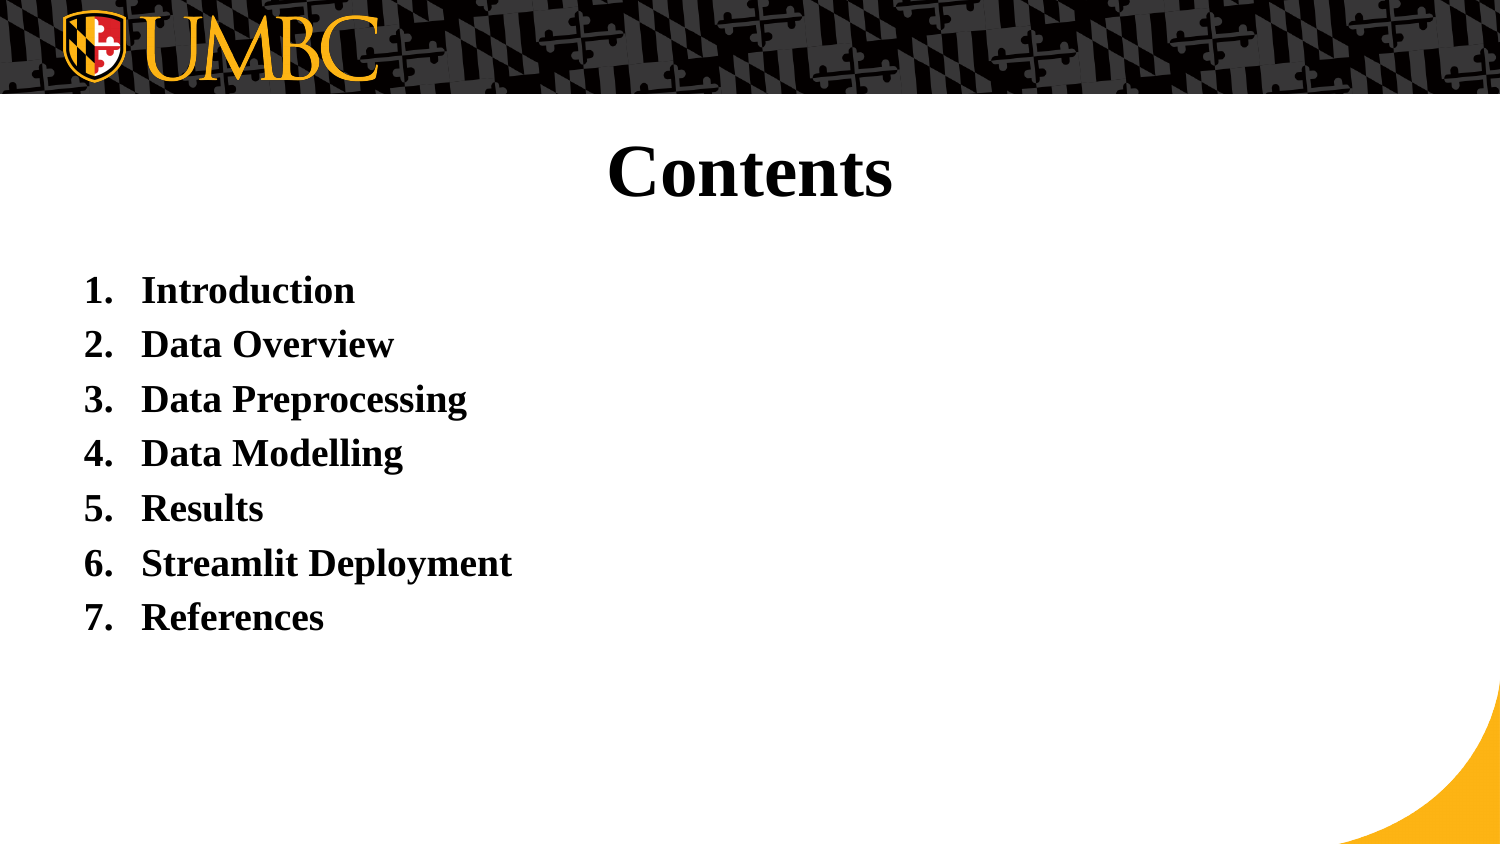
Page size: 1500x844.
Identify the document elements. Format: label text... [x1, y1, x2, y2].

title Contents [51, 106, 1449, 201]
picture [1338, 679, 1500, 844]
picture [0, 0, 1500, 94]
list Introduction Data Overview Data Preprocessing Data Modelling Results Streamlit Deployment References [51, 241, 1449, 761]
